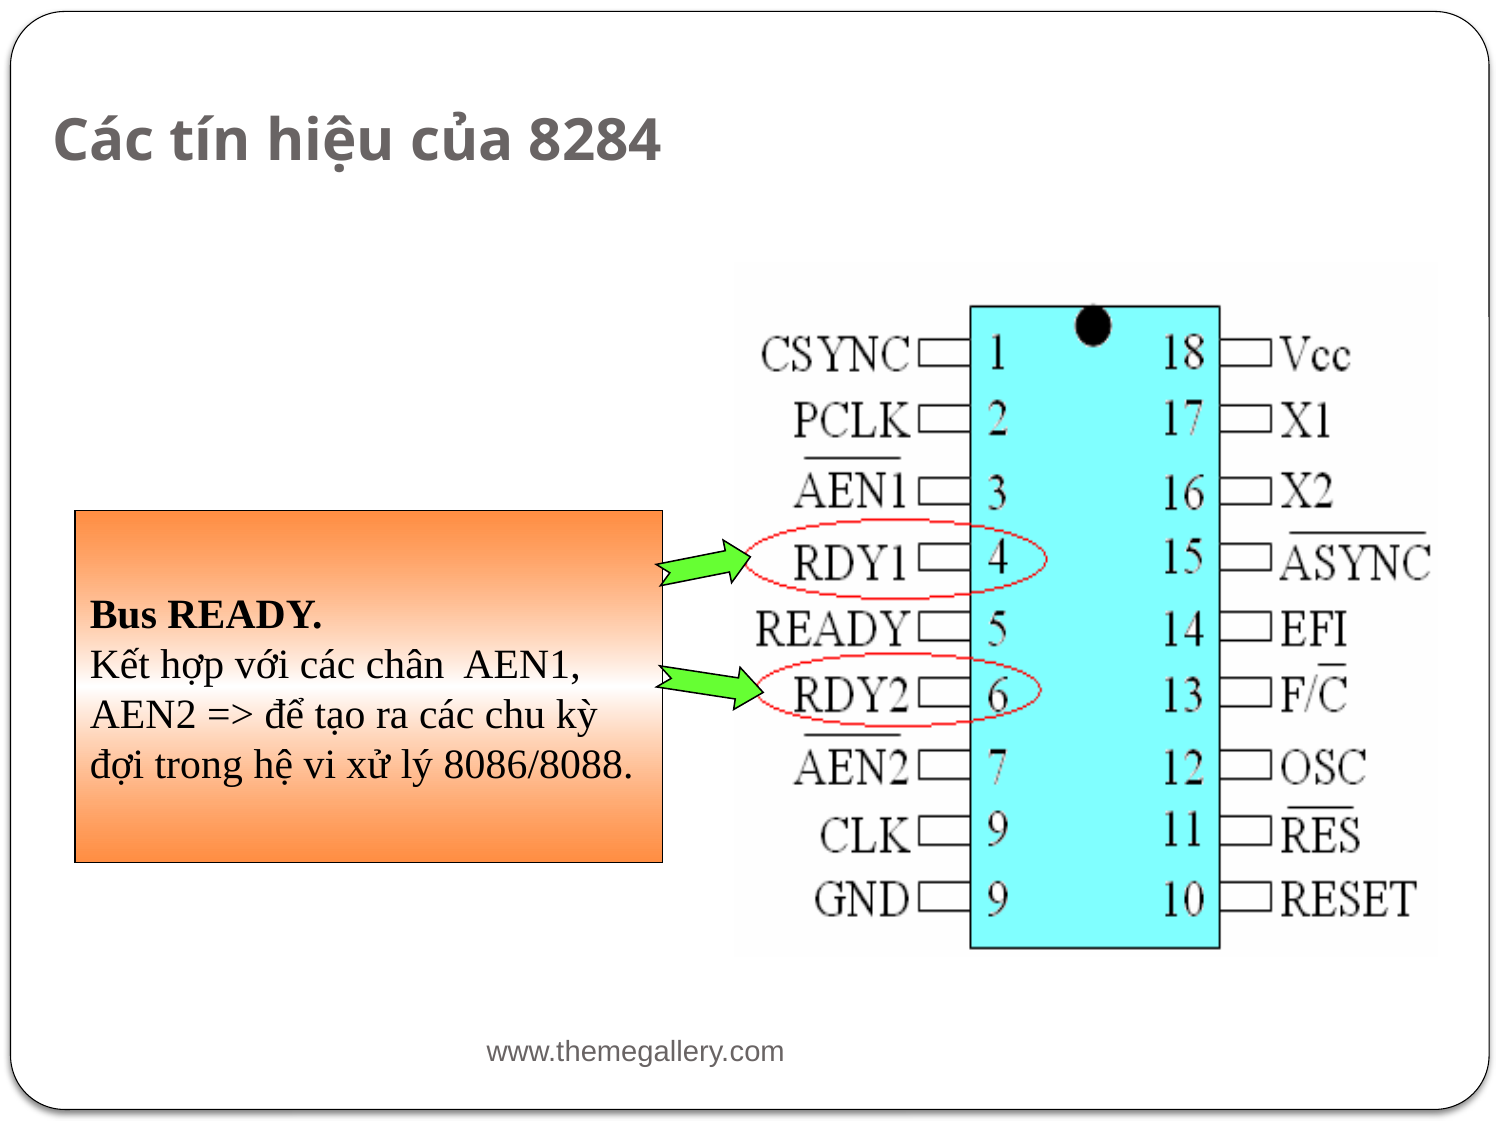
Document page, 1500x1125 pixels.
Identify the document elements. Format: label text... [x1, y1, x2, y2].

footer www.themegallery.com [150, 1012, 800, 1088]
text_box [656, 540, 728, 586]
text_box Bus READY. Kết hợp với các chân AEN1, AEN2 => để tạo ra các chu kỳ đợi trong hệ vi xử lý 8086/8088. [74, 510, 663, 863]
text_box Các tín hiệu của 8284 [37, 57, 1463, 188]
picture [734, 262, 1438, 963]
text_box [656, 665, 728, 698]
